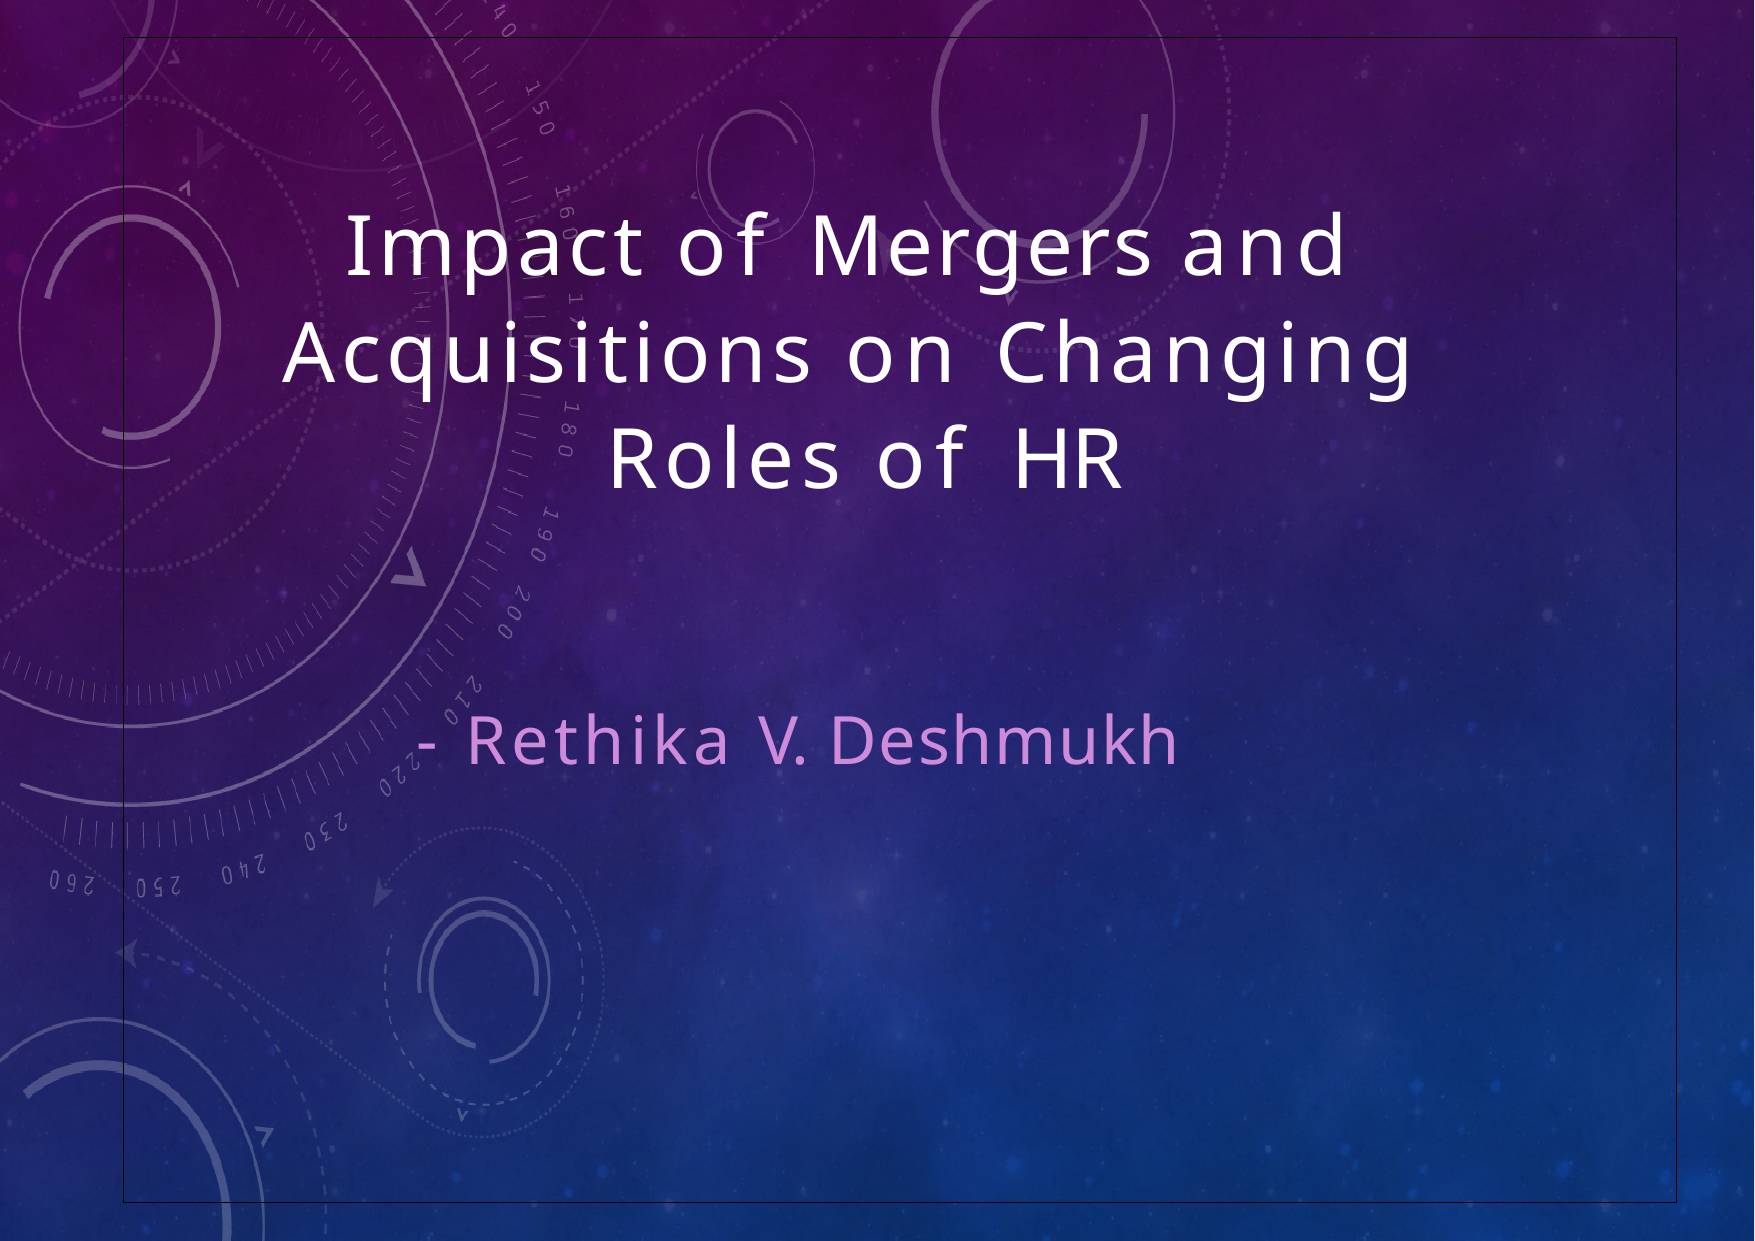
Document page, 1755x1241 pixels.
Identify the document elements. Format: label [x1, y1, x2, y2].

picture [0, 0, 1755, 1241]
text_box [123, 37, 1677, 1203]
